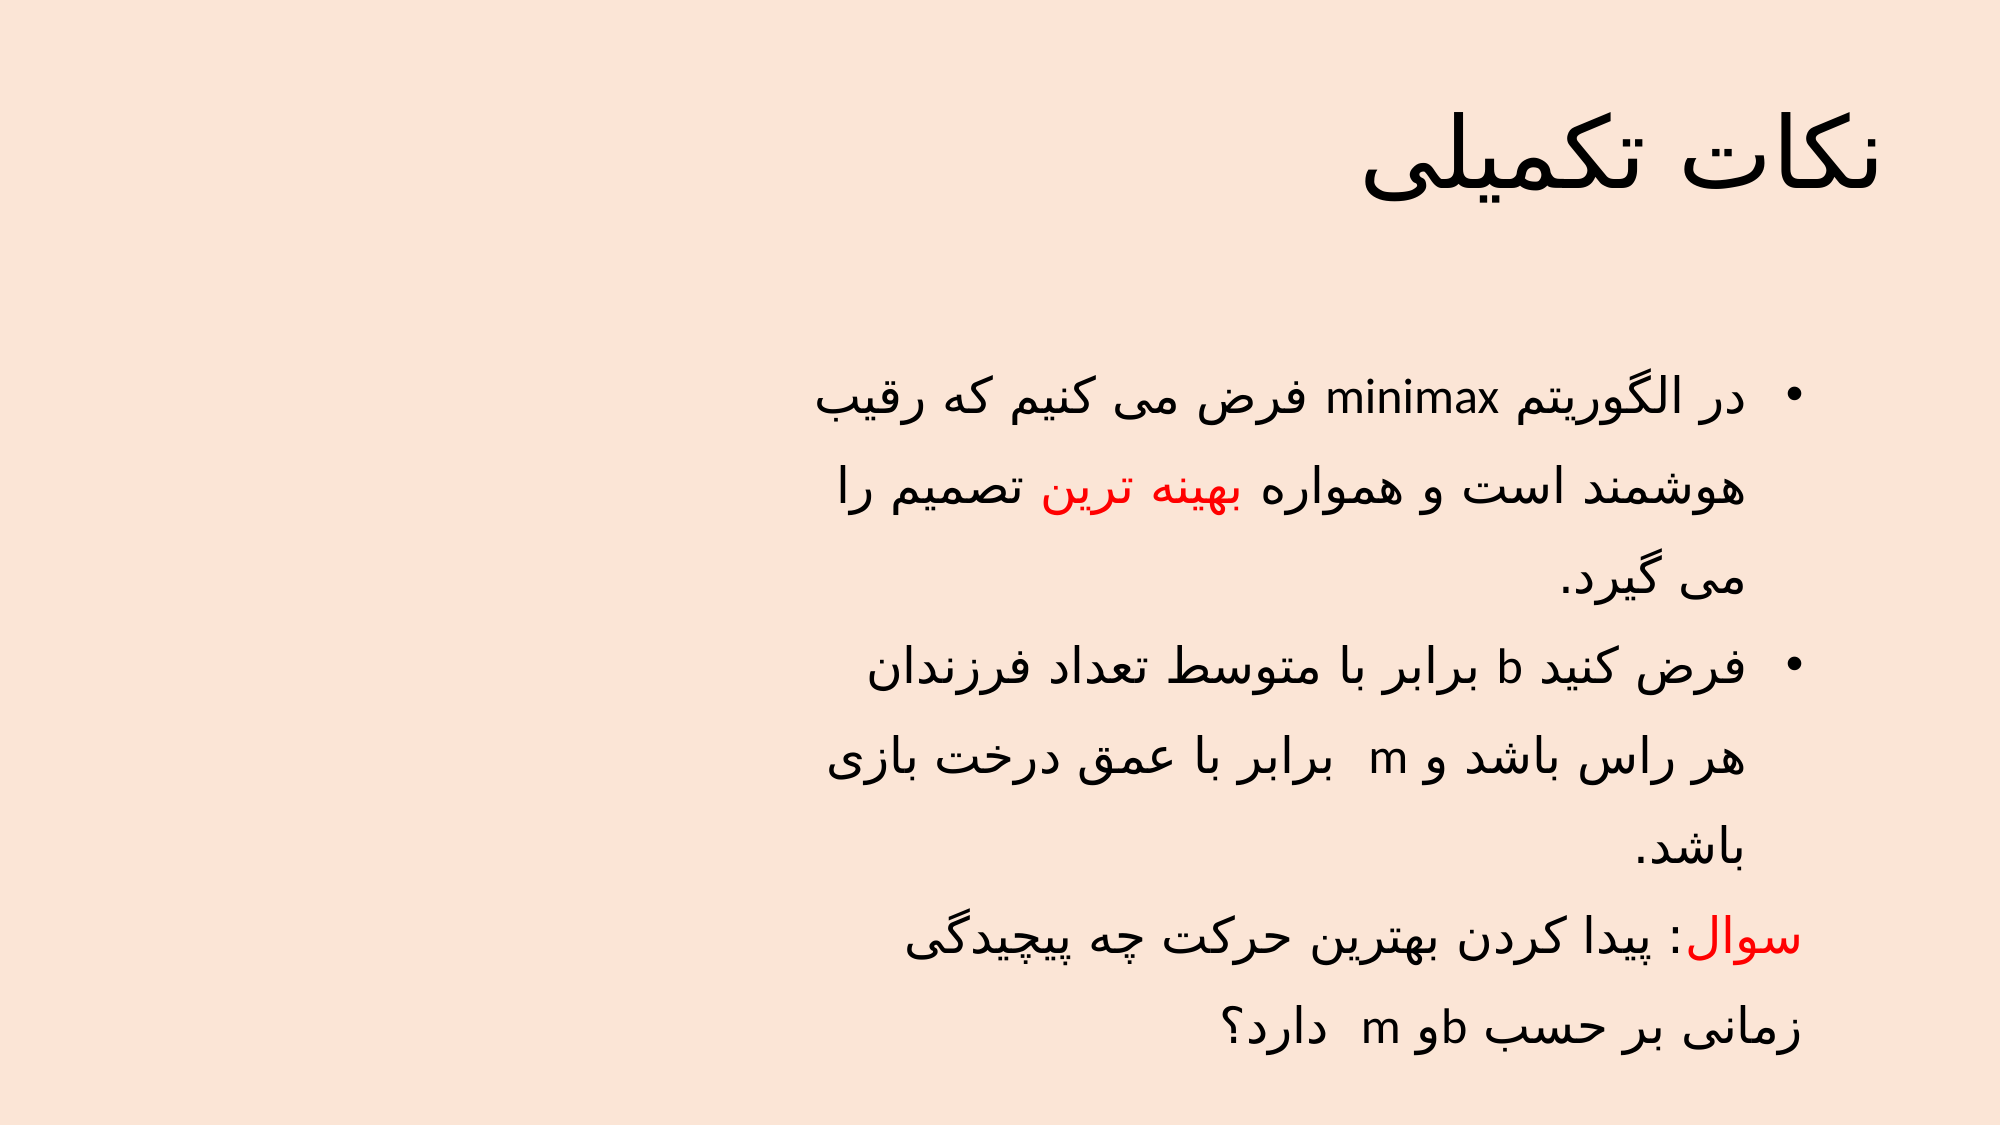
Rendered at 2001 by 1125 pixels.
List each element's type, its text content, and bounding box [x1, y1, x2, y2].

text_box در الگوریتم minimax فرض می کنیم که رقیب هوشمند است و همواره بهینه ترین تصمیم را می گیرد. فرض کنید b برابر با متوسط تعداد فرزندان هر راس باشد و m برابر با عمق درخت بازی باشد. سوال: پیدا کردن بهترین حرکت چه پیچیدگی زمانی بر حسب bو m دارد؟ [795, 325, 1818, 1061]
text_box نکات تکمیلی [1344, 80, 1902, 216]
